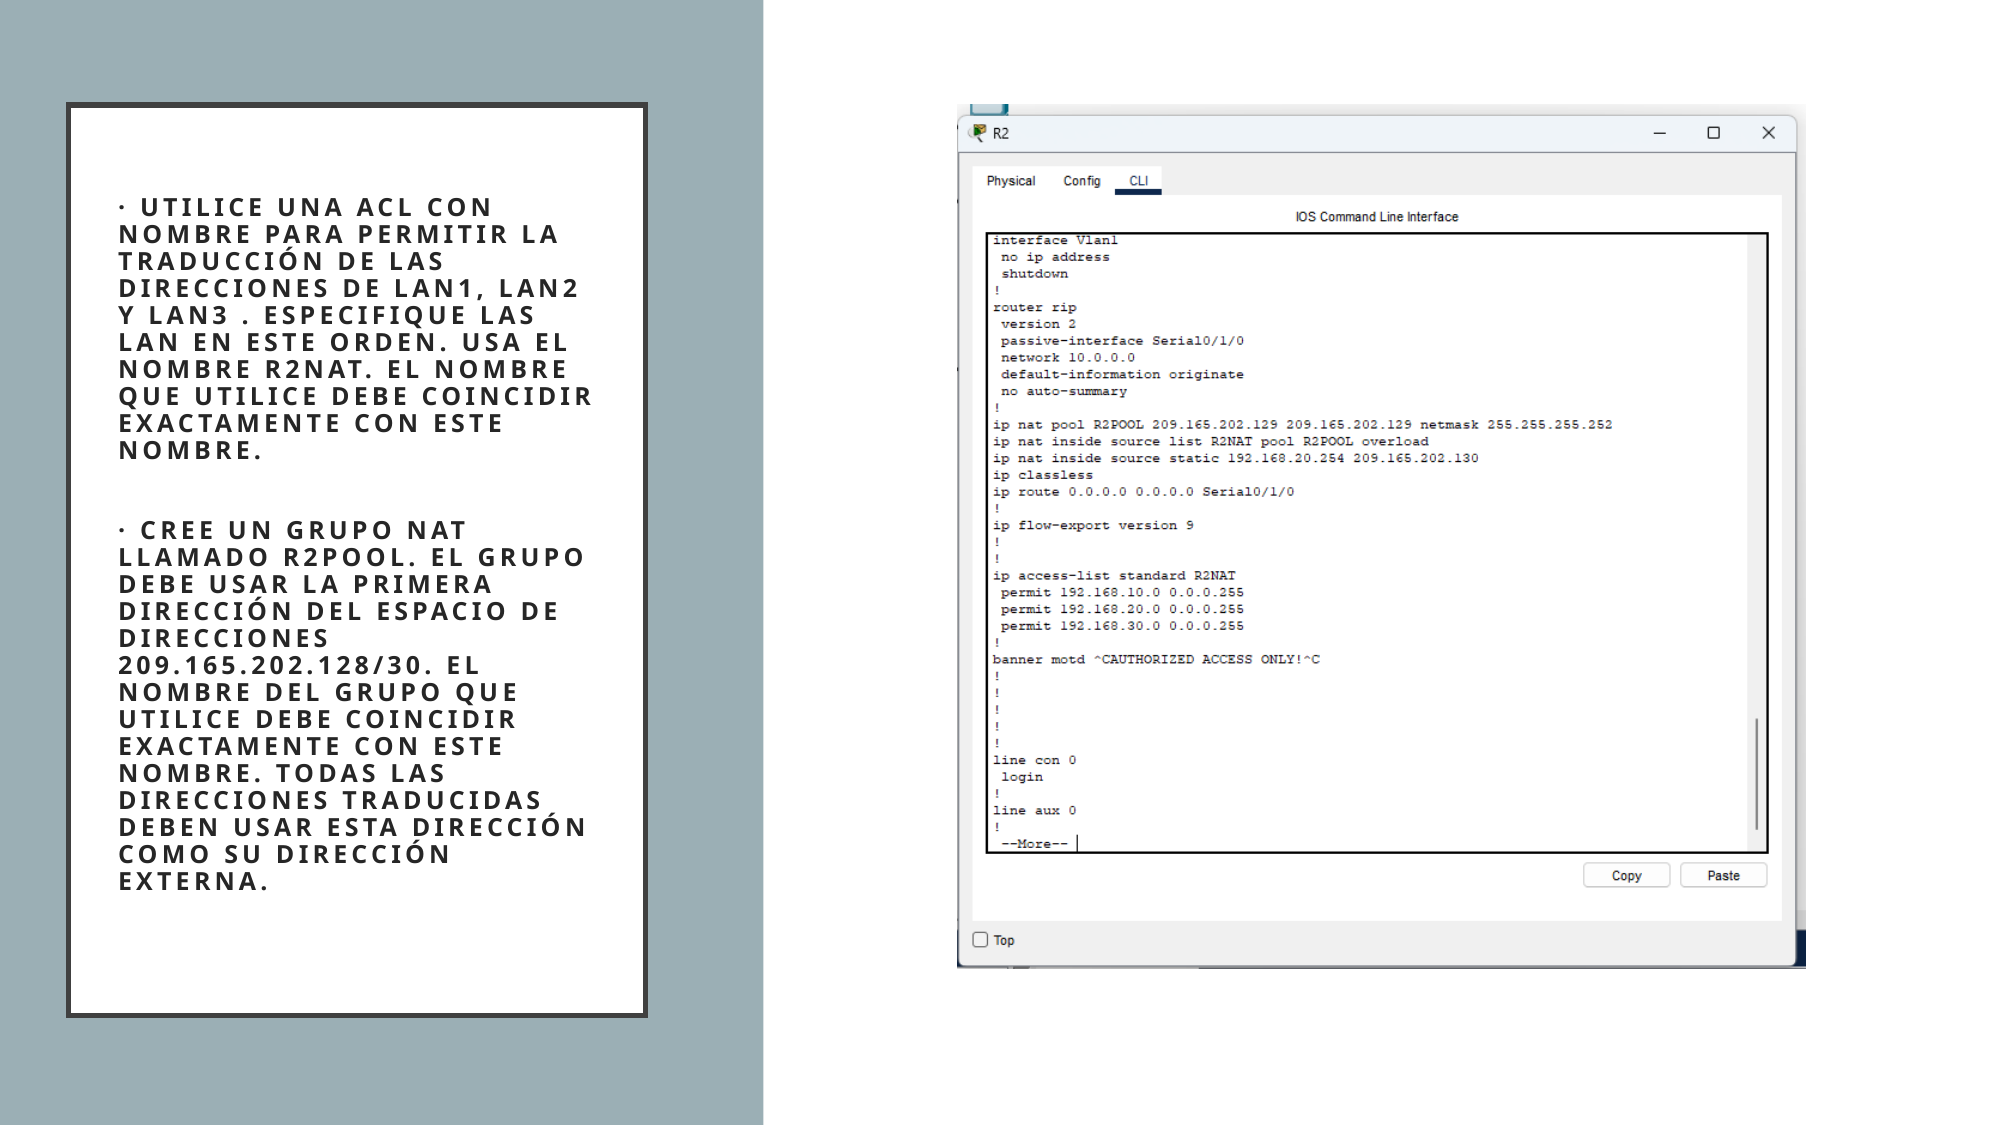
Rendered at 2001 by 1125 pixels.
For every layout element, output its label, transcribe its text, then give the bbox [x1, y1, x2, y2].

title · Utilice una ACL con nombre para permitir la traducción de las direcciones de LAN1, LAN2 y LAN3 . Especifique las LAN en este orden. Usa el nombre R2NAT. El nombre que utilice debe coincidir exactamente con este nombre. · Cree un grupo NAT llamado R2POOL. El grupo debe usar la primera dirección del espacio de direcciones 209.165.202.128/30. El nombre del grupo que utilice debe coincidir exactamente con este nombre. Todas las direcciones traducidas deben usar esta dirección como su dirección externa. [66, 102, 648, 1018]
text_box [0, 0, 764, 1125]
text_box [764, 0, 2000, 1125]
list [957, 104, 1806, 969]
